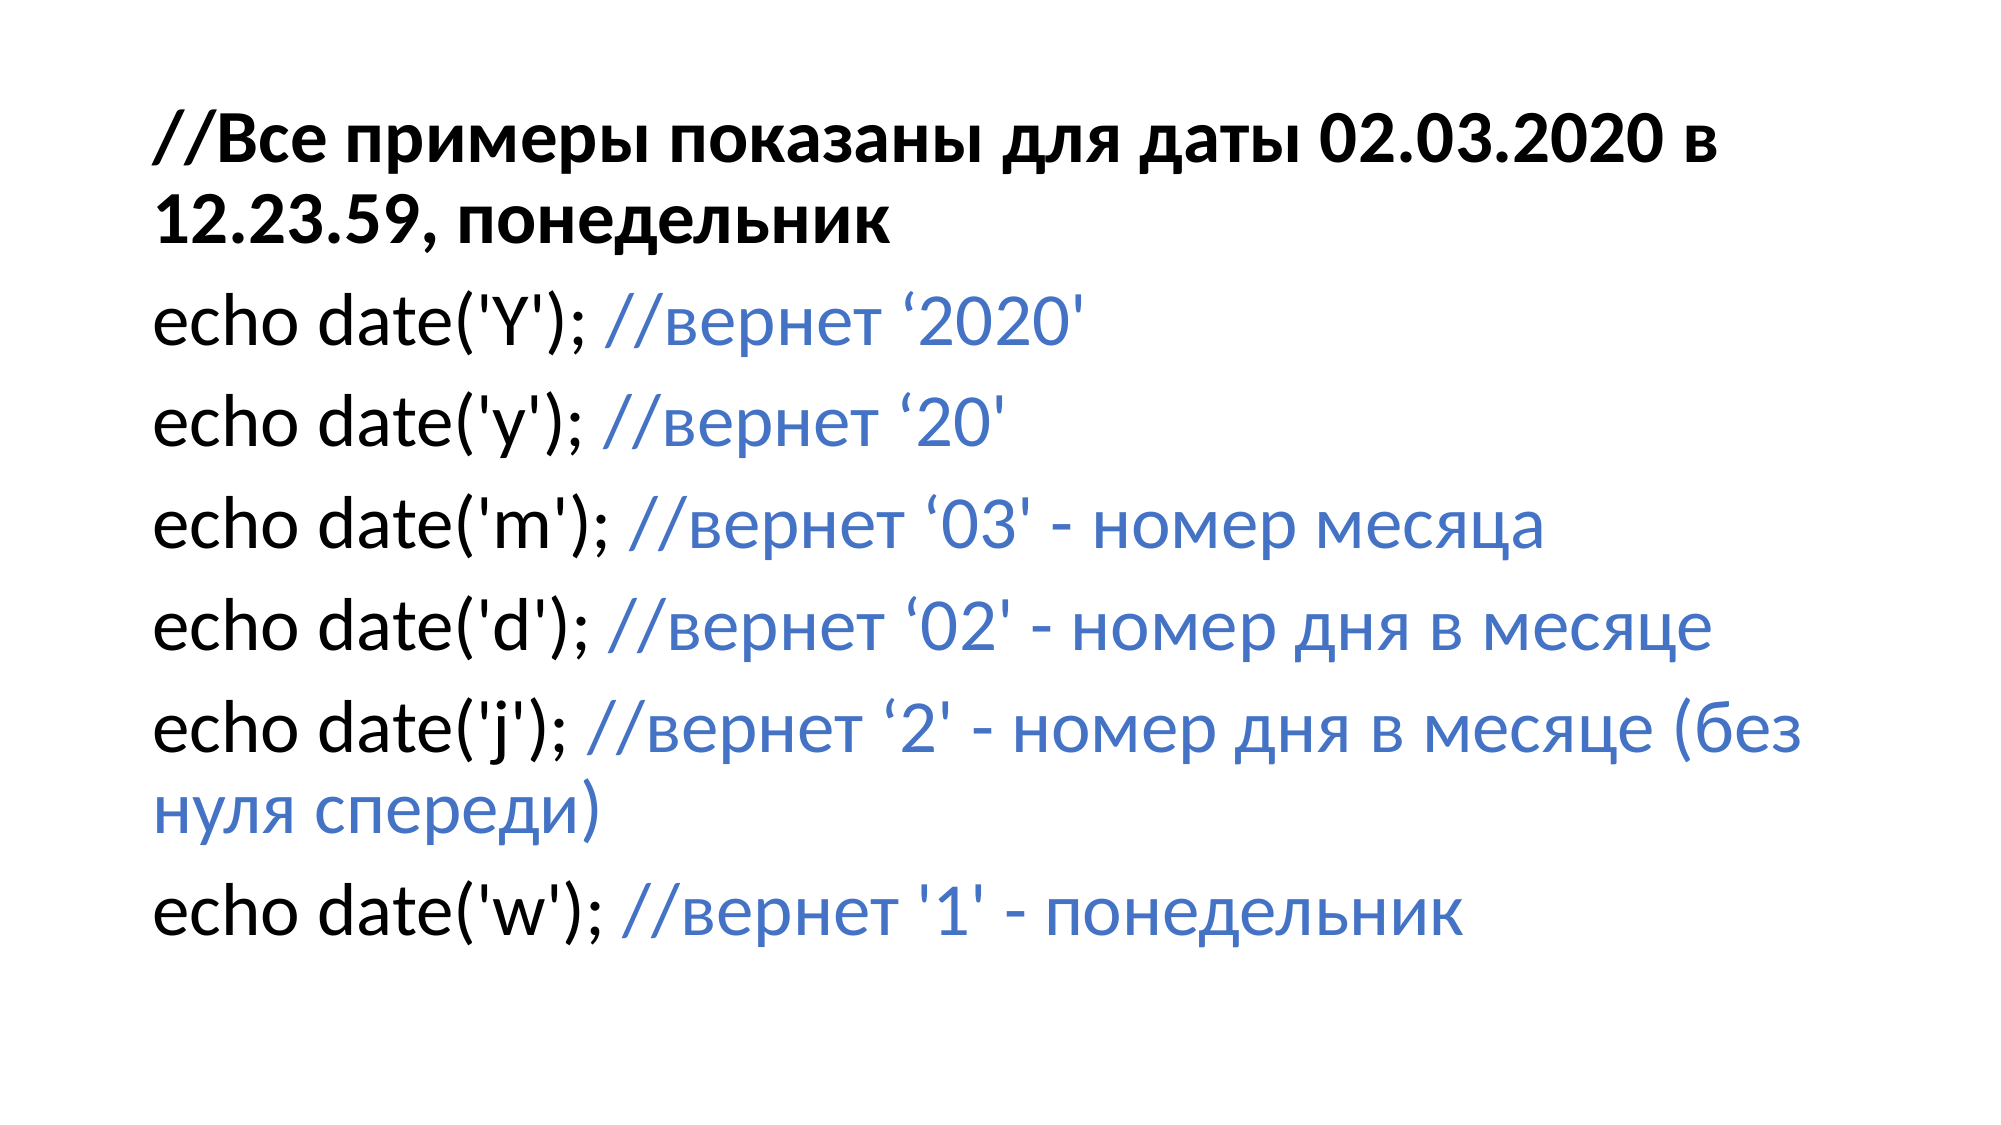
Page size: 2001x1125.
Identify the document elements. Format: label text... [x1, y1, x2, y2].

list //Все примеры показаны для даты 02.03.2020 в 12.23.59, понедельник echo date('Y'); //вернет ‘2020' echo date('y'); //вернет ‘20' echo date('m'); //вернет ‘03' - номер месяца echo date('d'); //вернет ‘02' - номер дня в месяце echo date('j'); //вернет ‘2' - номер дня в месяце (без нуля спереди) echo date('w'); //вернет '1' - понедельник [137, 90, 1863, 1014]
